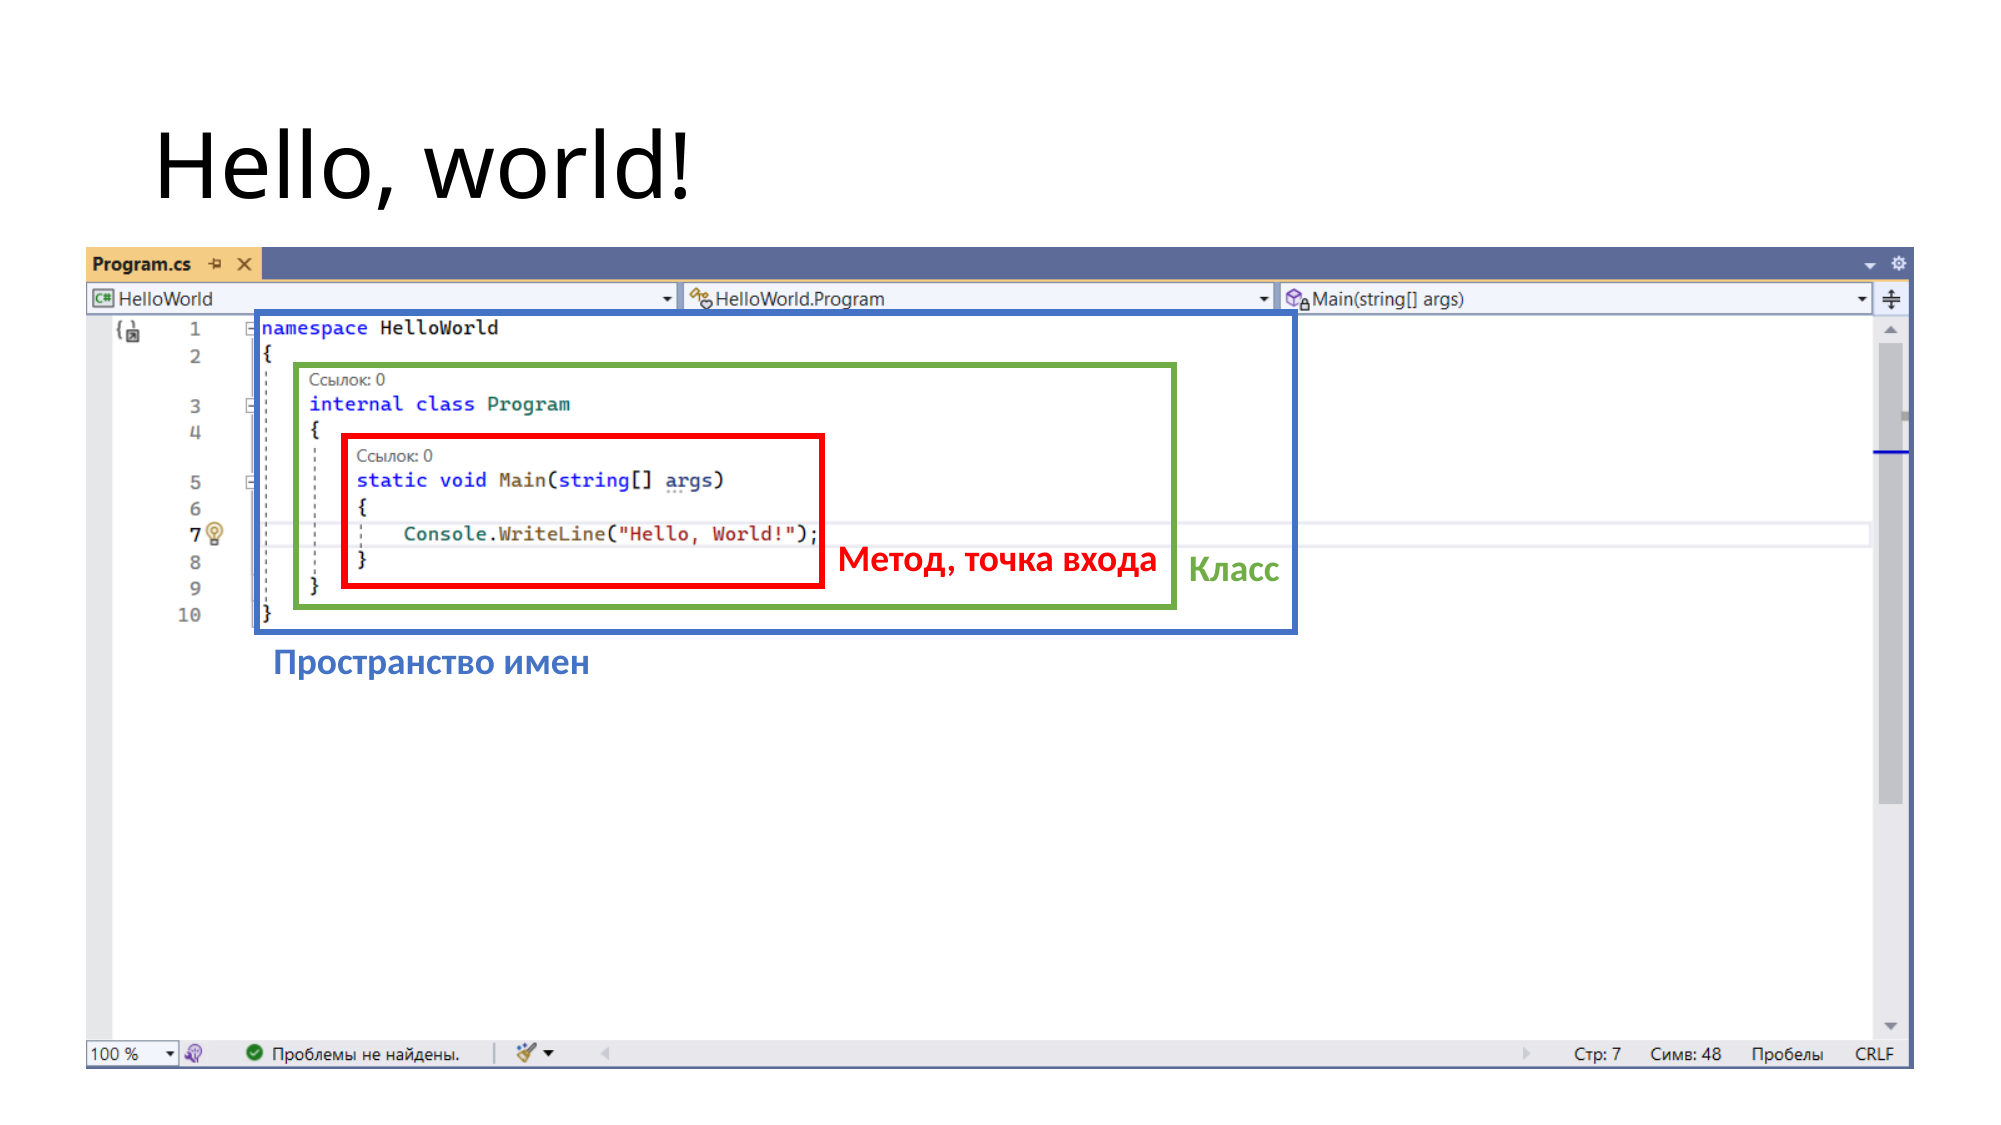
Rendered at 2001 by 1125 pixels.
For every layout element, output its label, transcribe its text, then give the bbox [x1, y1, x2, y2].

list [86, 247, 1914, 1069]
title Hello, world! [137, 59, 1863, 247]
